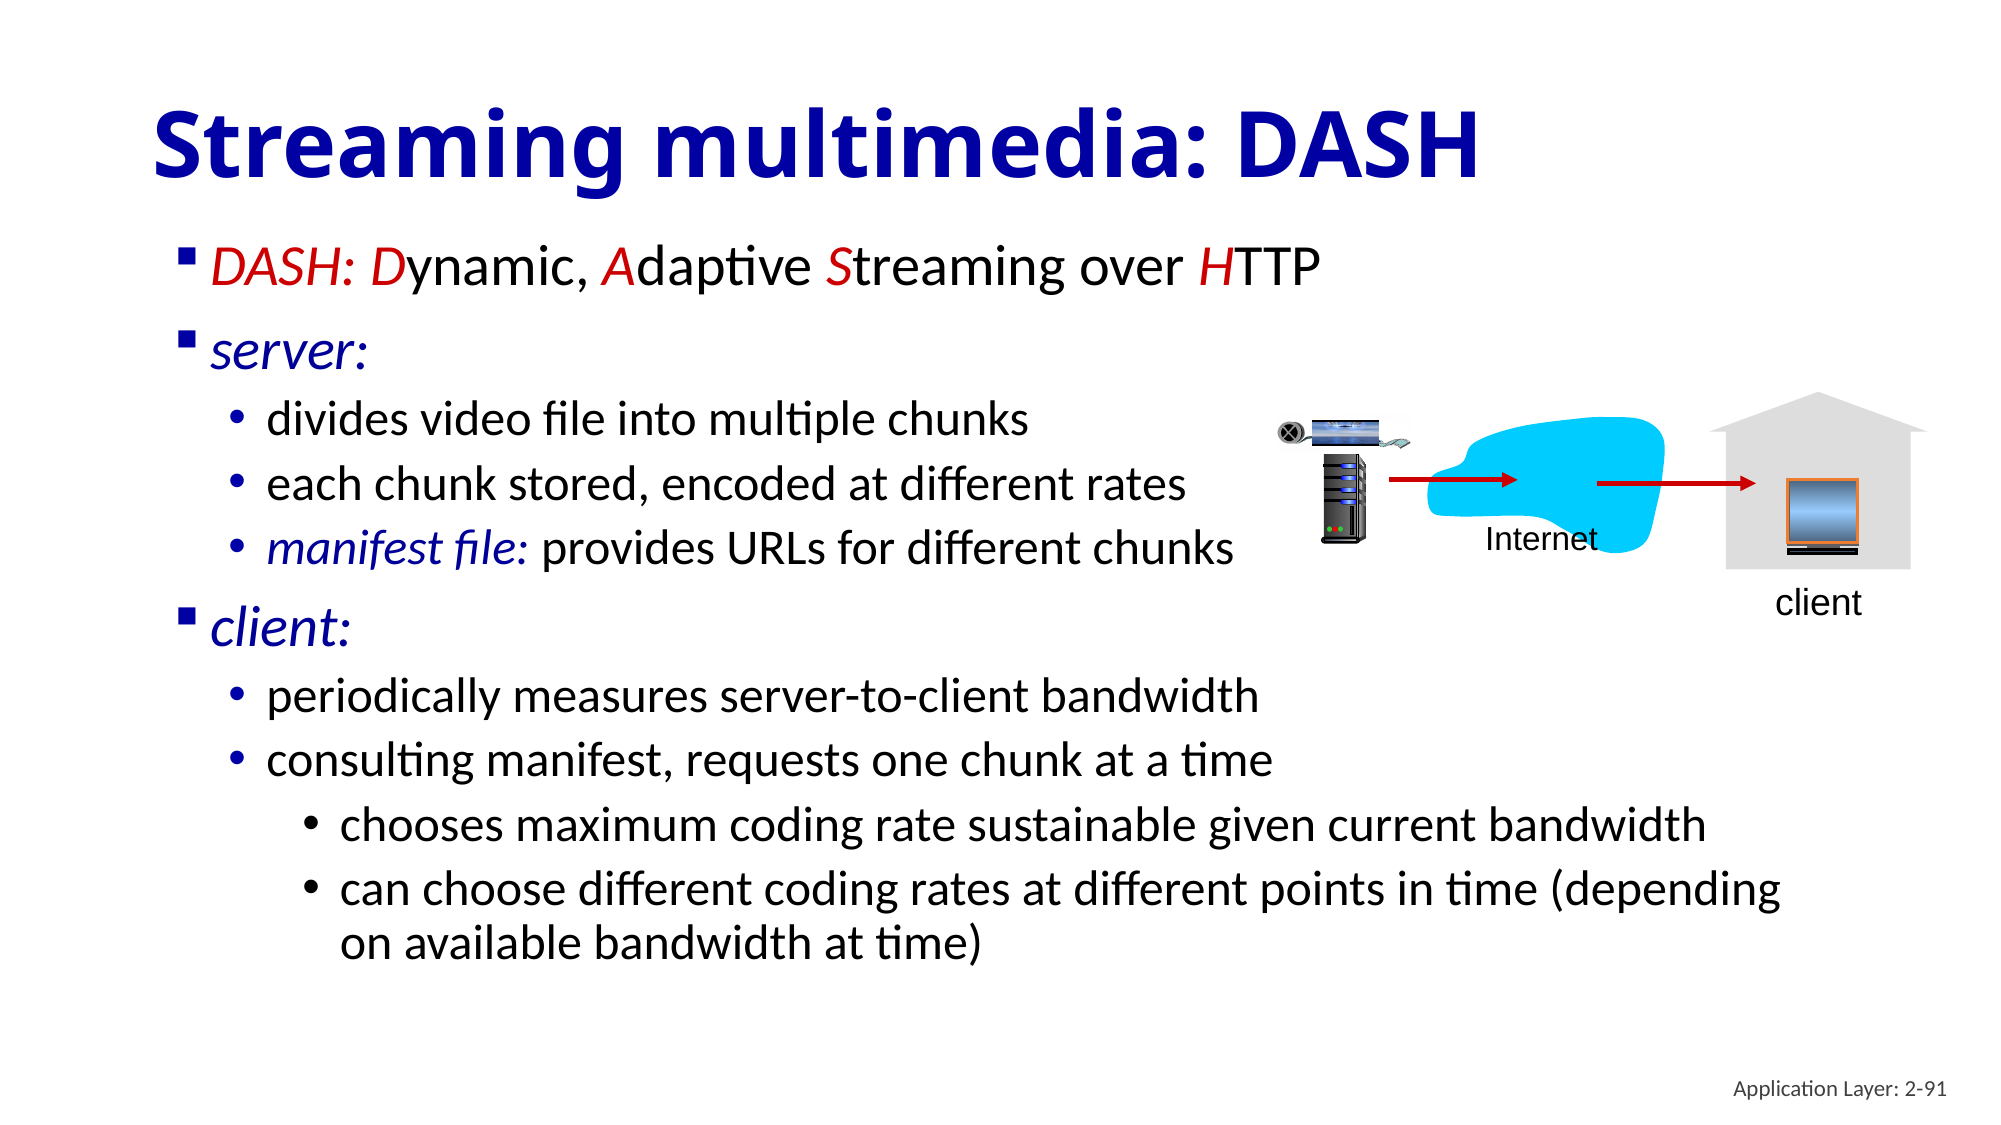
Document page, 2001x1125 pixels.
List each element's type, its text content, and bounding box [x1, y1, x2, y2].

slide_number Application Layer: 2-91 [1512, 1056, 1963, 1117]
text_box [1277, 391, 1928, 612]
text_box DASH: Dynamic, Adaptive Streaming over HTTP server: divides video file into multiple chunks each chunk stored, encoded at different rates manifest file: provides URLs for different chunks client: periodically measures server-to-client bandwidth consulting manifest, requests one chunk at a time chooses maximum coding rate sustainable given current bandwidth can choose different coding rates at different points in time (depending on available bandwidth at time) [137, 227, 1839, 1057]
title Streaming multimedia: DASH [137, 74, 1863, 221]
